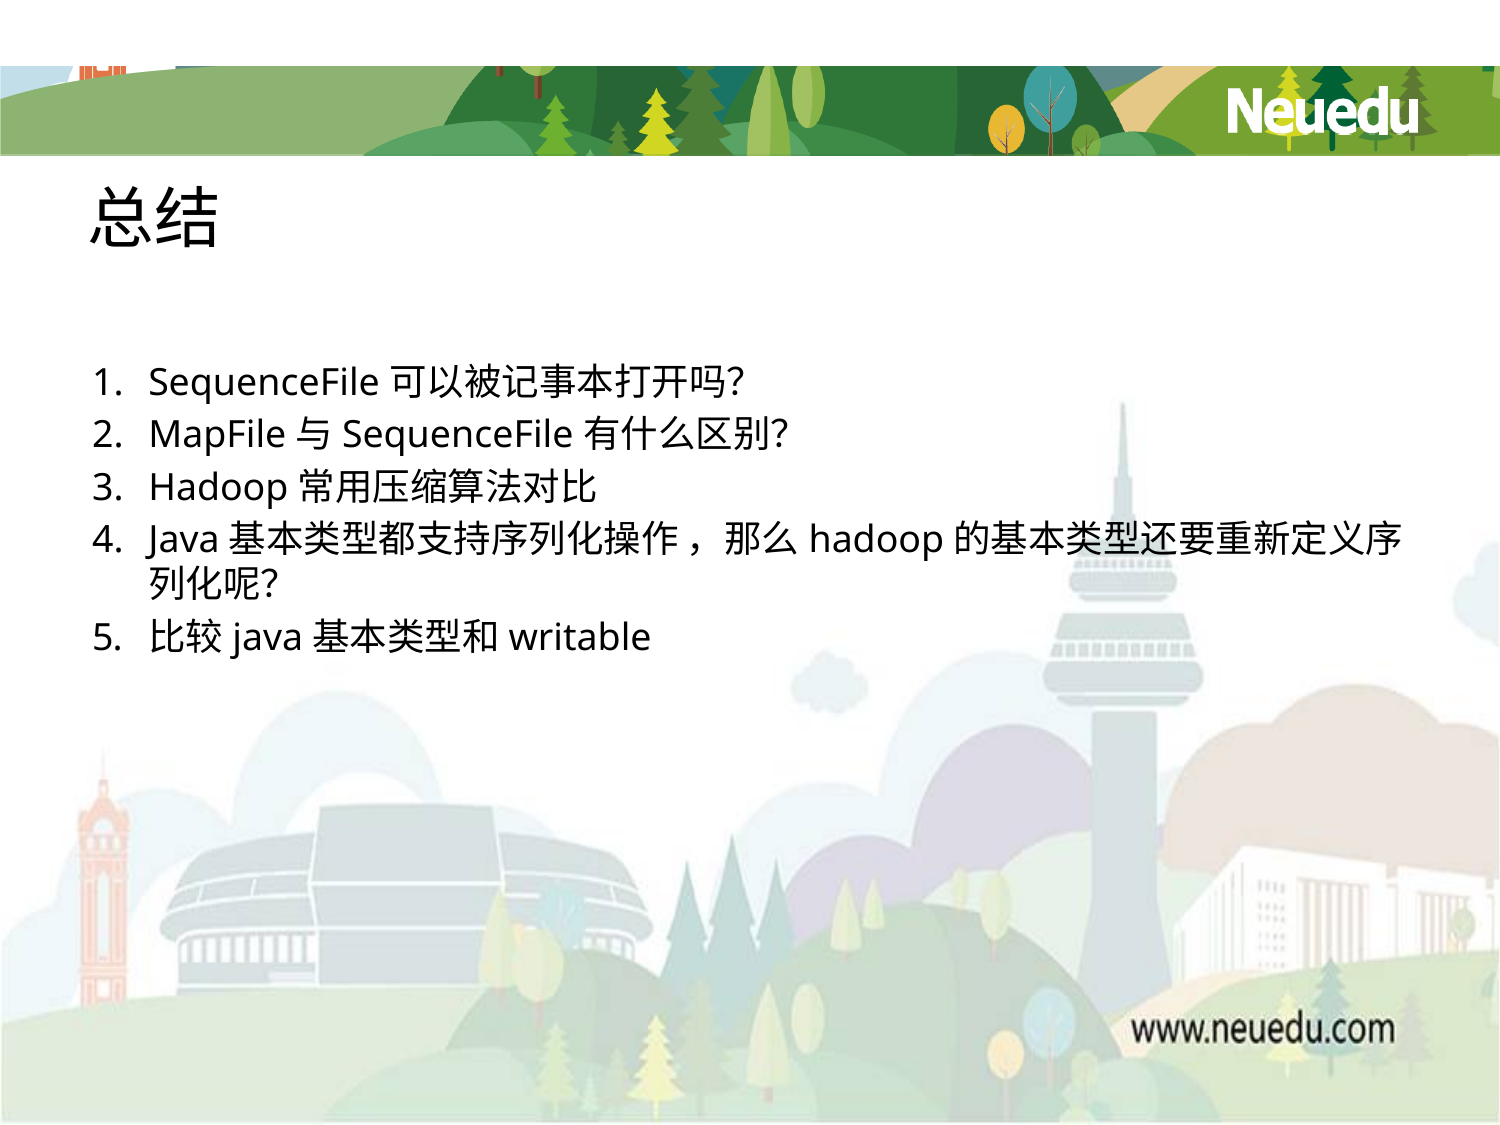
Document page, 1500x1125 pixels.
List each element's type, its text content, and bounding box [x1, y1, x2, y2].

list SequenceFile可以被记事本打开吗？ MapFile与SequenceFile有什么区别？ Hadoop常用压缩算法对比 Java基本类型都支持序列化操作 ，那么hadoop的基本类型还要重新定义序列化呢？ 比较java基本类型和writable [77, 349, 1441, 965]
title 总结 [72, 184, 1423, 327]
picture [0, 0, 1500, 1125]
